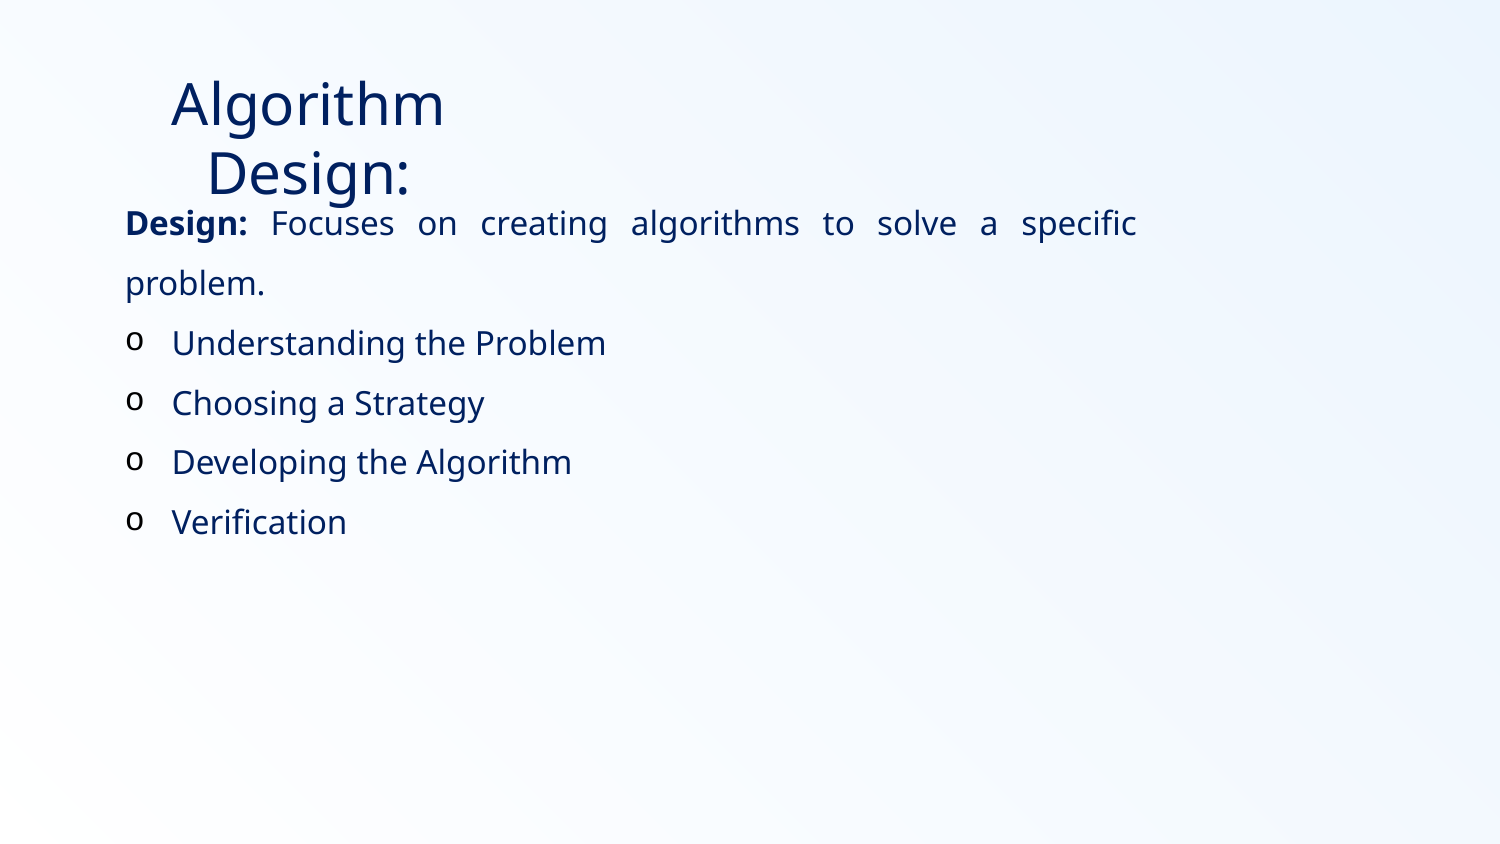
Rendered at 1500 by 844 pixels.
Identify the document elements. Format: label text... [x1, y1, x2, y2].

title Algorithm Design: [84, 51, 534, 153]
list Design: Focuses on creating algorithms to solve a specific problem. Understanding the Problem Choosing a Strategy Developing the Algorithm Verification [110, 180, 1154, 604]
